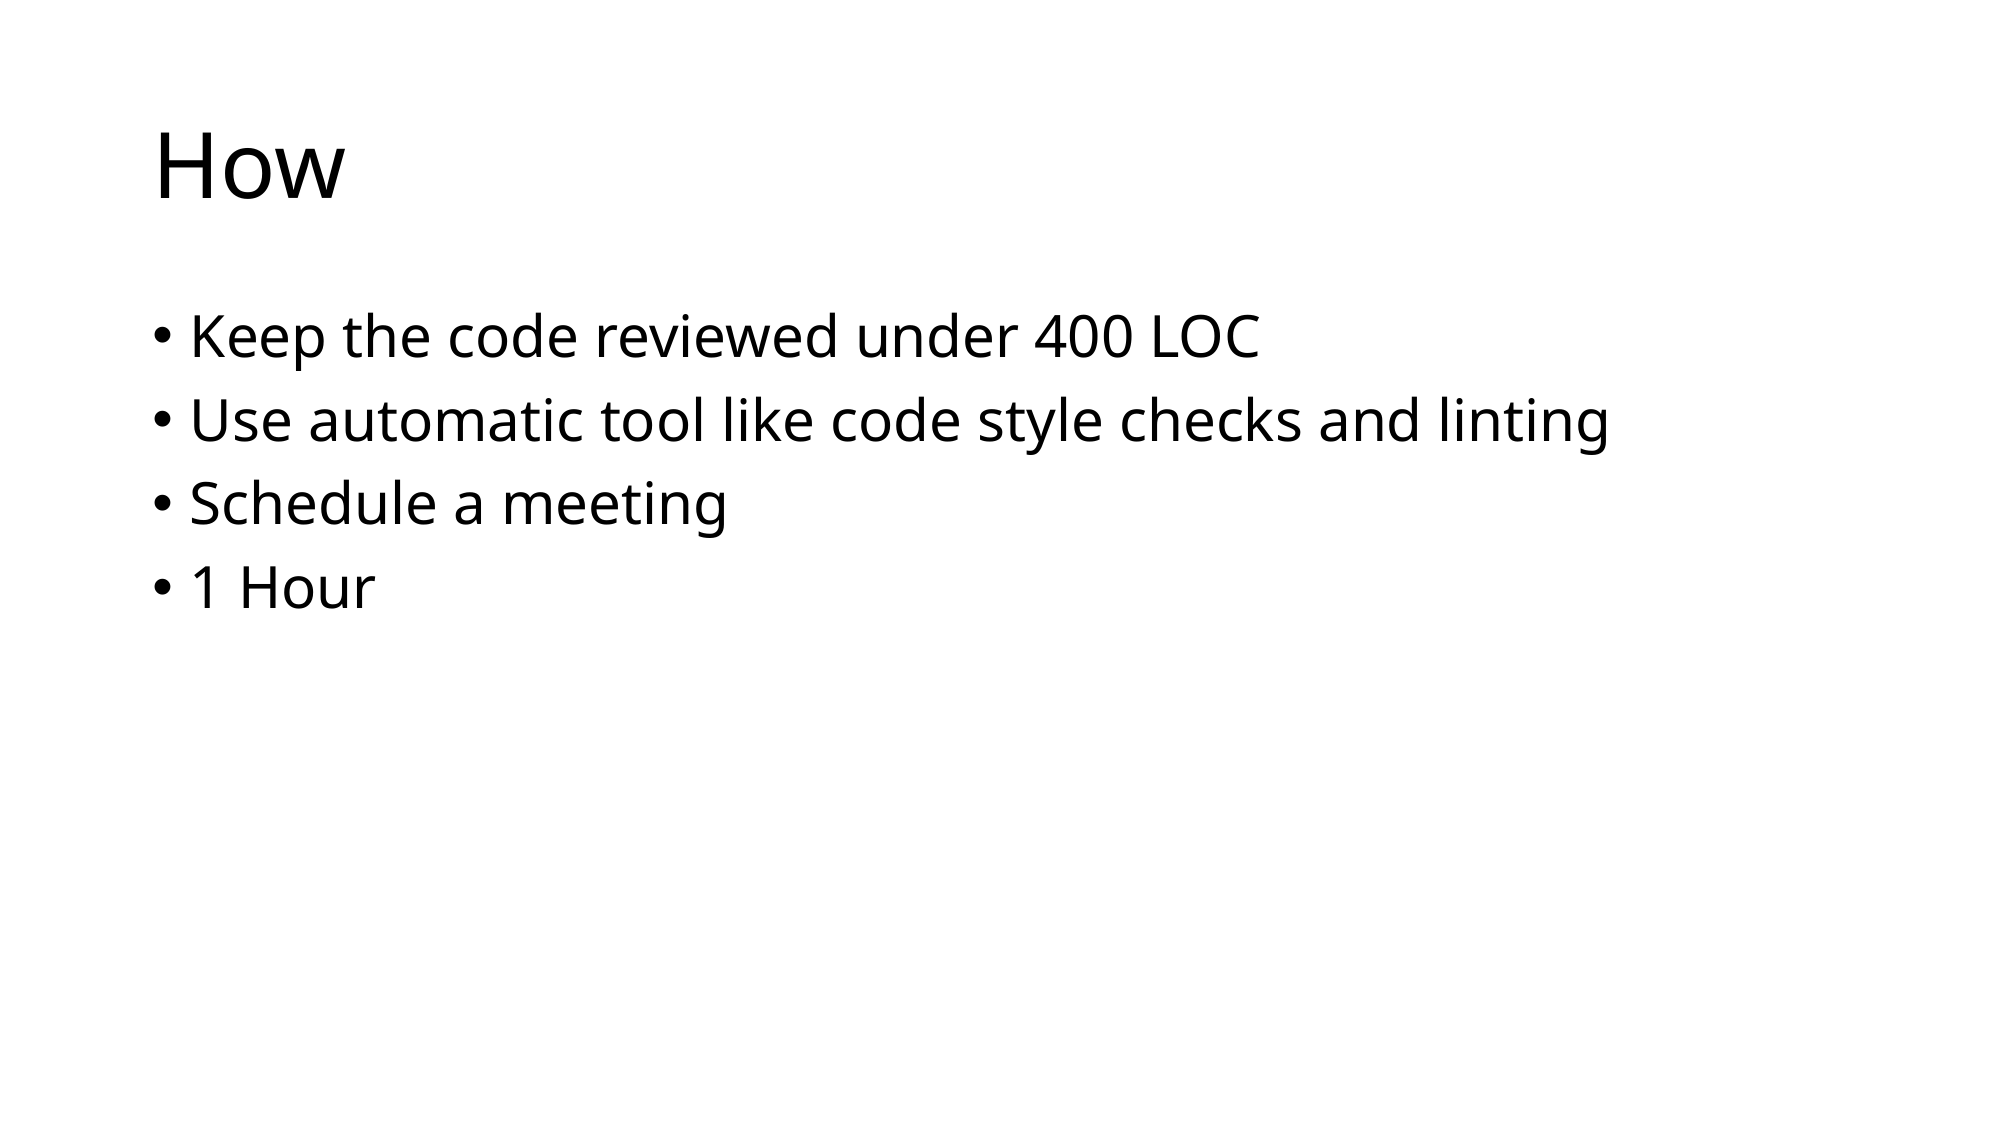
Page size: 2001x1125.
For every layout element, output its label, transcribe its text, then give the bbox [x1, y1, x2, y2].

list Keep the code reviewed under 400 LOC Use automatic tool like code style checks and linting Schedule a meeting 1 Hour [137, 299, 1863, 1014]
title How [137, 59, 1863, 278]
